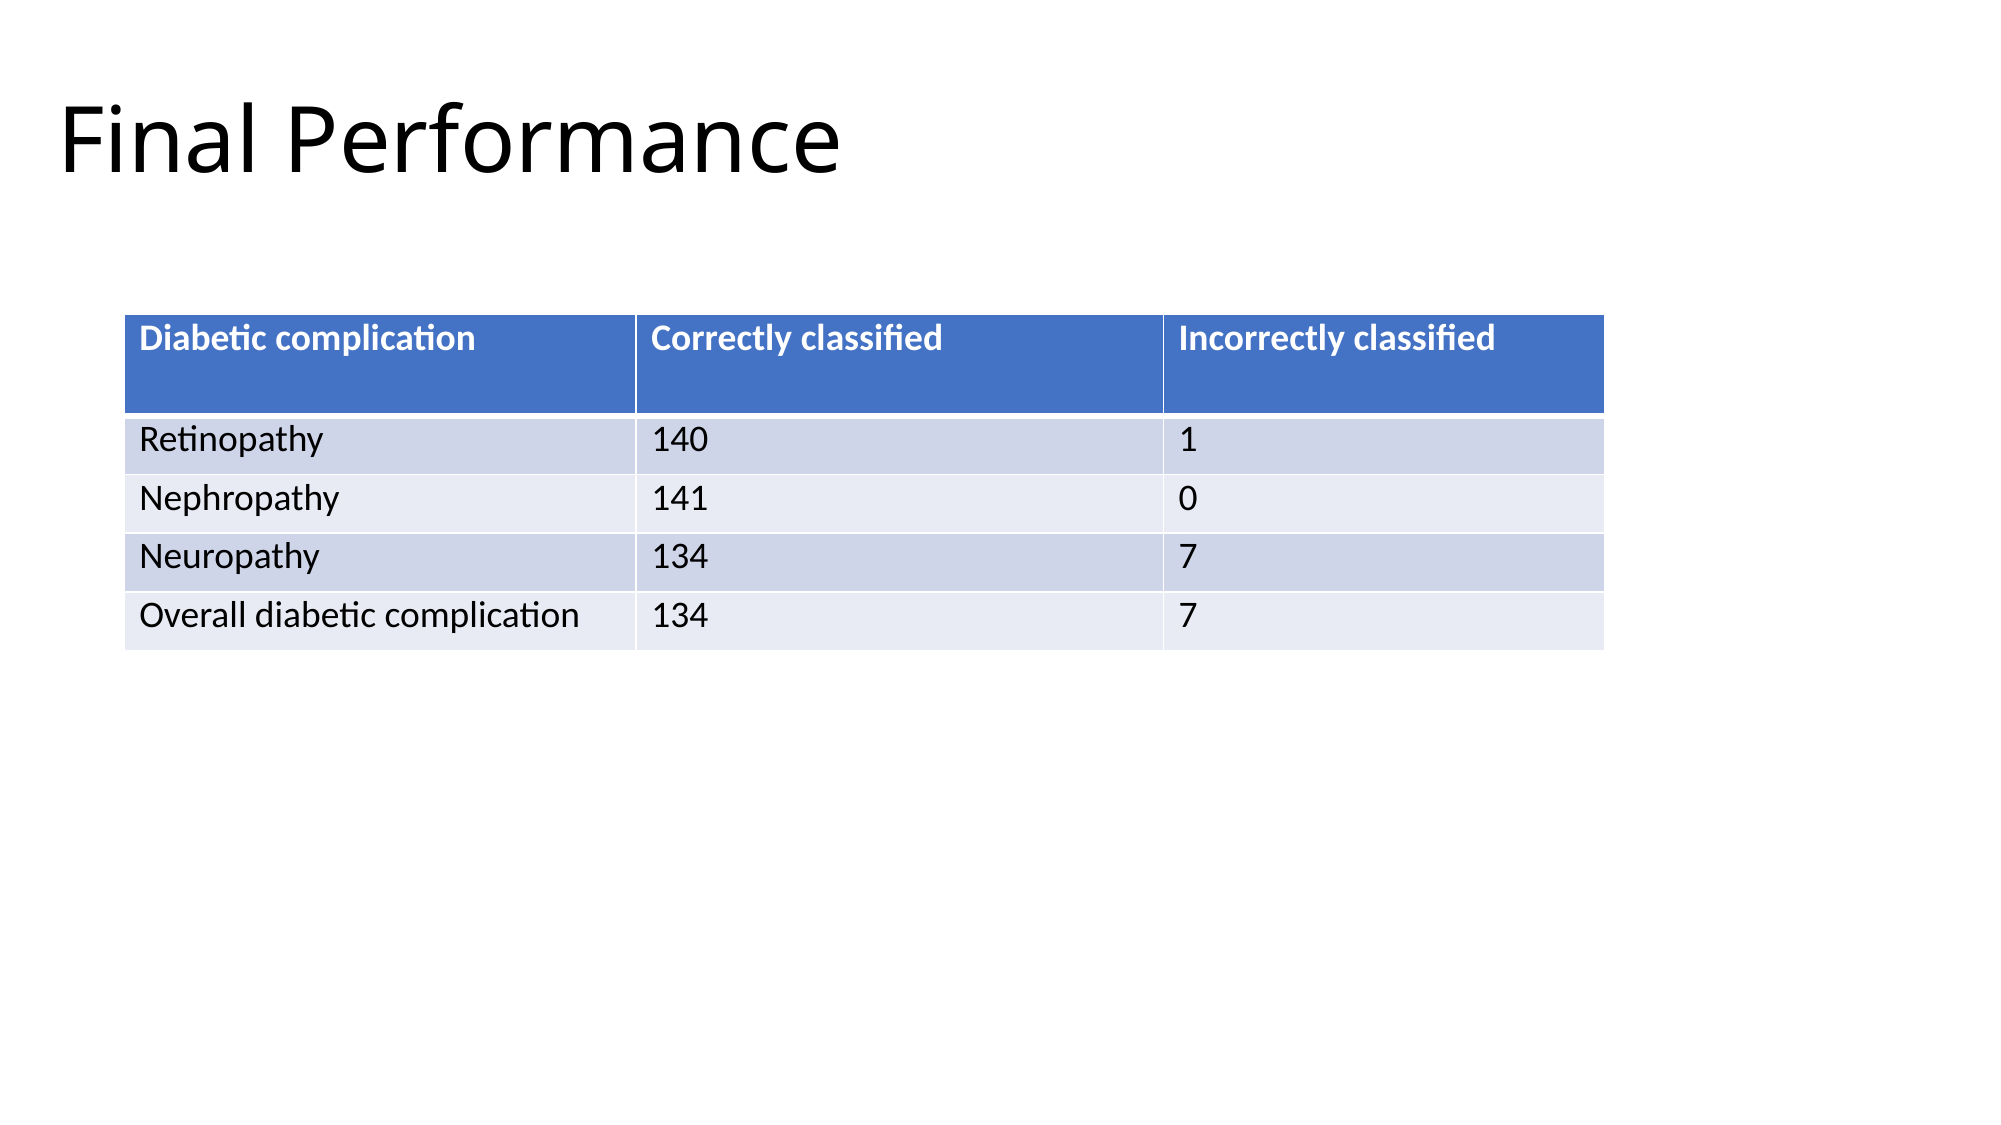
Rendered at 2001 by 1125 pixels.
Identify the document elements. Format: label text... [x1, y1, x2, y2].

title Final Performance [42, 33, 1985, 252]
table_cell 7 [1164, 534, 1604, 591]
table_cell 0 [1164, 475, 1604, 532]
table_header Diabetic complication [125, 315, 635, 413]
table_cell Overall diabetic complication [125, 593, 635, 650]
table_cell 140 [637, 419, 1163, 474]
table_cell 134 [637, 593, 1163, 650]
table_cell Neuropathy [125, 534, 635, 591]
table_cell Retinopathy [125, 419, 635, 474]
table_cell Nephropathy [125, 475, 635, 532]
table_cell 1 [1164, 419, 1604, 474]
table_header Incorrectly classified [1164, 315, 1604, 413]
table_cell 134 [637, 534, 1163, 591]
table_cell 7 [1164, 593, 1604, 650]
table_cell 141 [637, 475, 1163, 532]
table_header Correctly classified [637, 315, 1163, 413]
